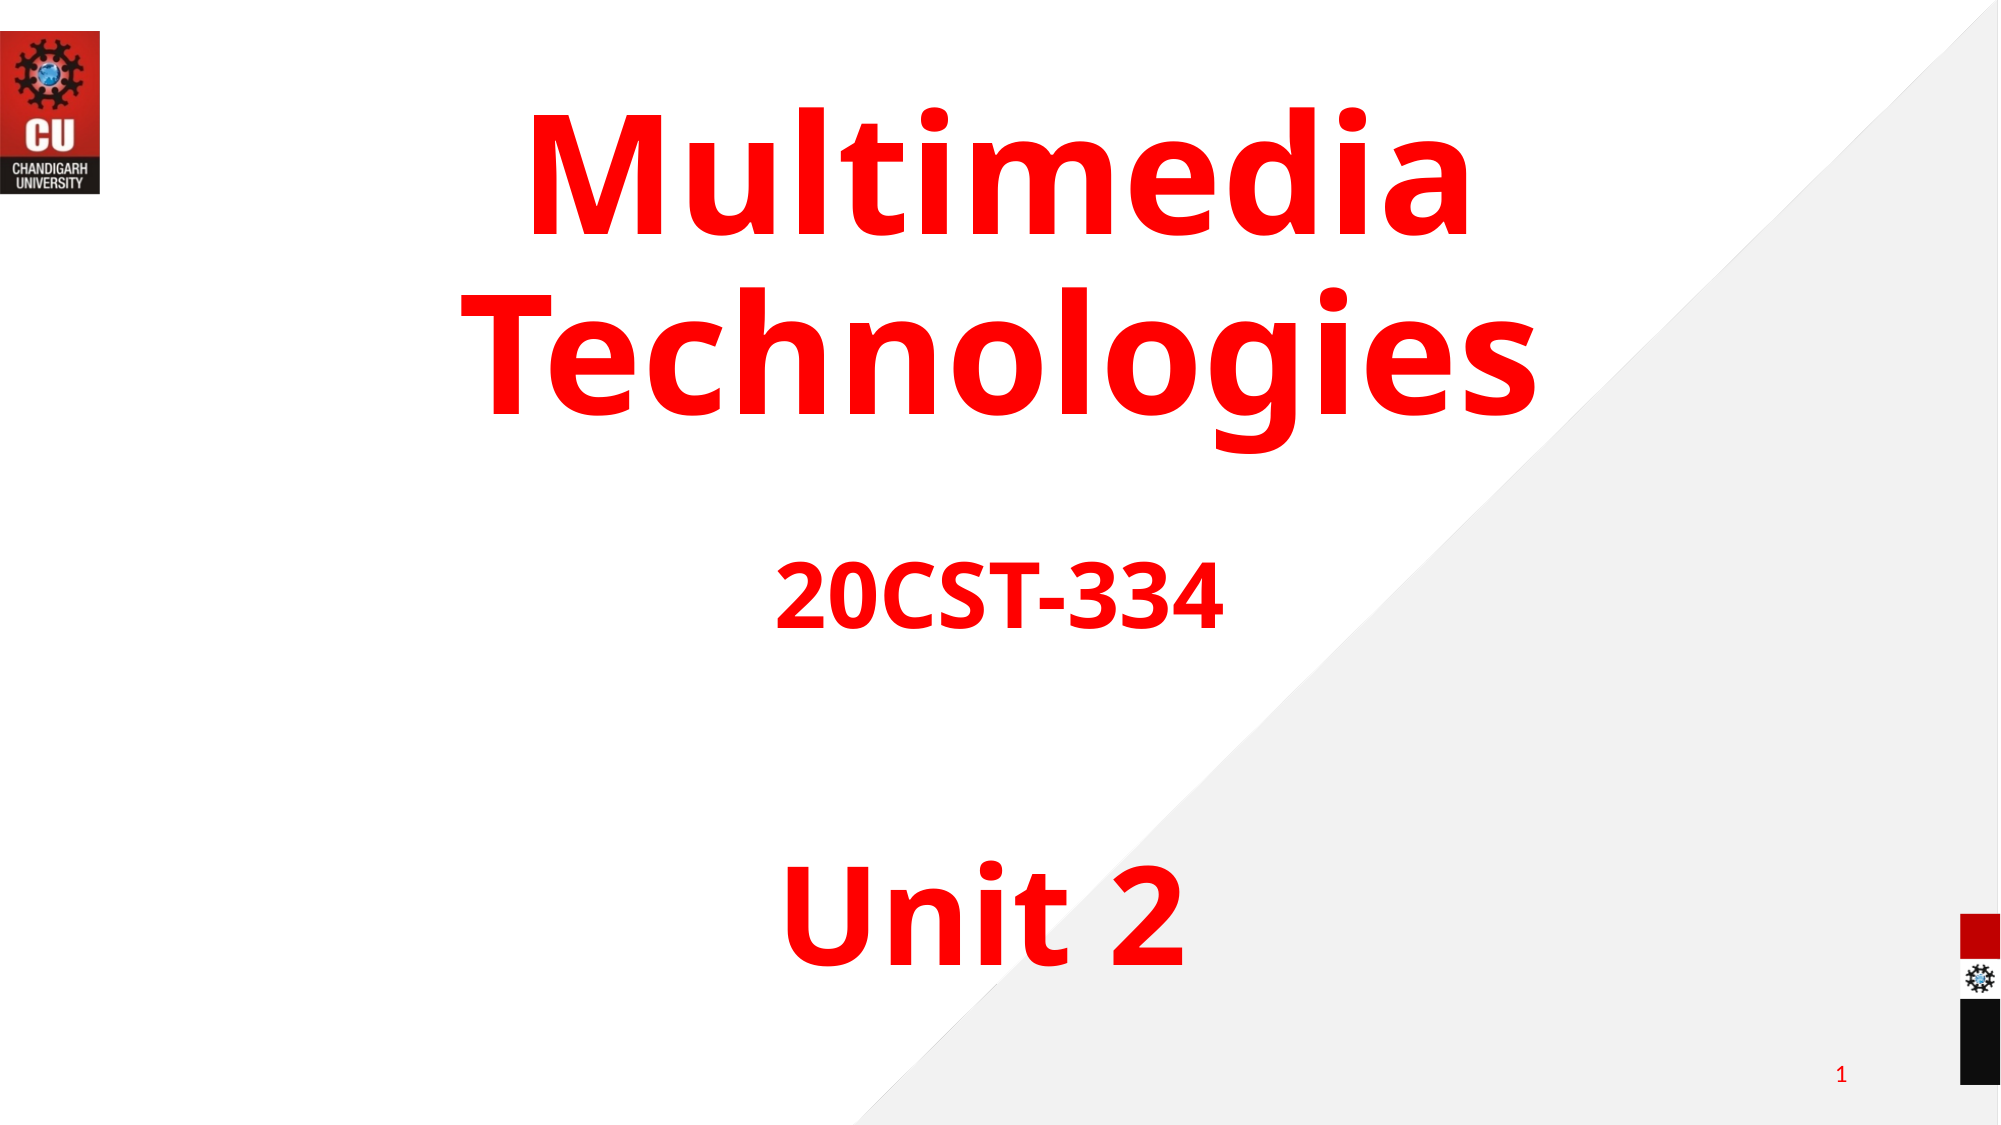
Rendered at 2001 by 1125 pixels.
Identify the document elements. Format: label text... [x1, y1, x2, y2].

slide_number 1 [1412, 1042, 1863, 1103]
title Multimedia Technologies 20CST-334 Unit 2 [137, 59, 1863, 1025]
picture [0, 0, 2001, 1125]
